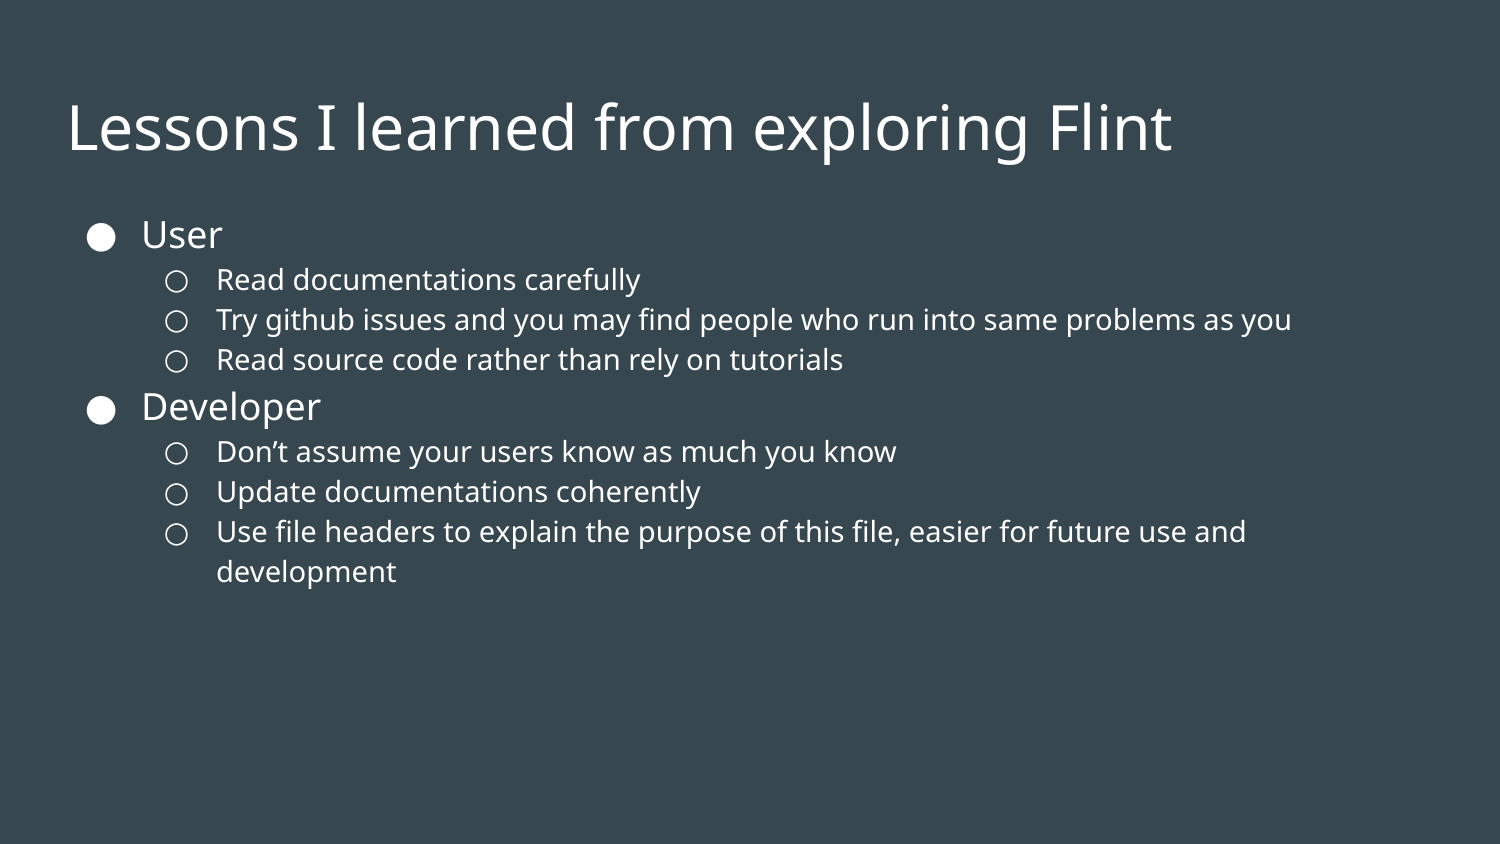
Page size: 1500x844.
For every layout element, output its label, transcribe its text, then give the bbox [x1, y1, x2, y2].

title Lessons I learned from exploring Flint [51, 72, 1449, 167]
list User Read documentations carefully Try github issues and you may find people who run into same problems as you Read source code rather than rely on tutorials Developer Don’t assume your users know as much you know Update documentations coherently Use file headers to explain the purpose of this file, easier for future use and development [51, 189, 1449, 750]
